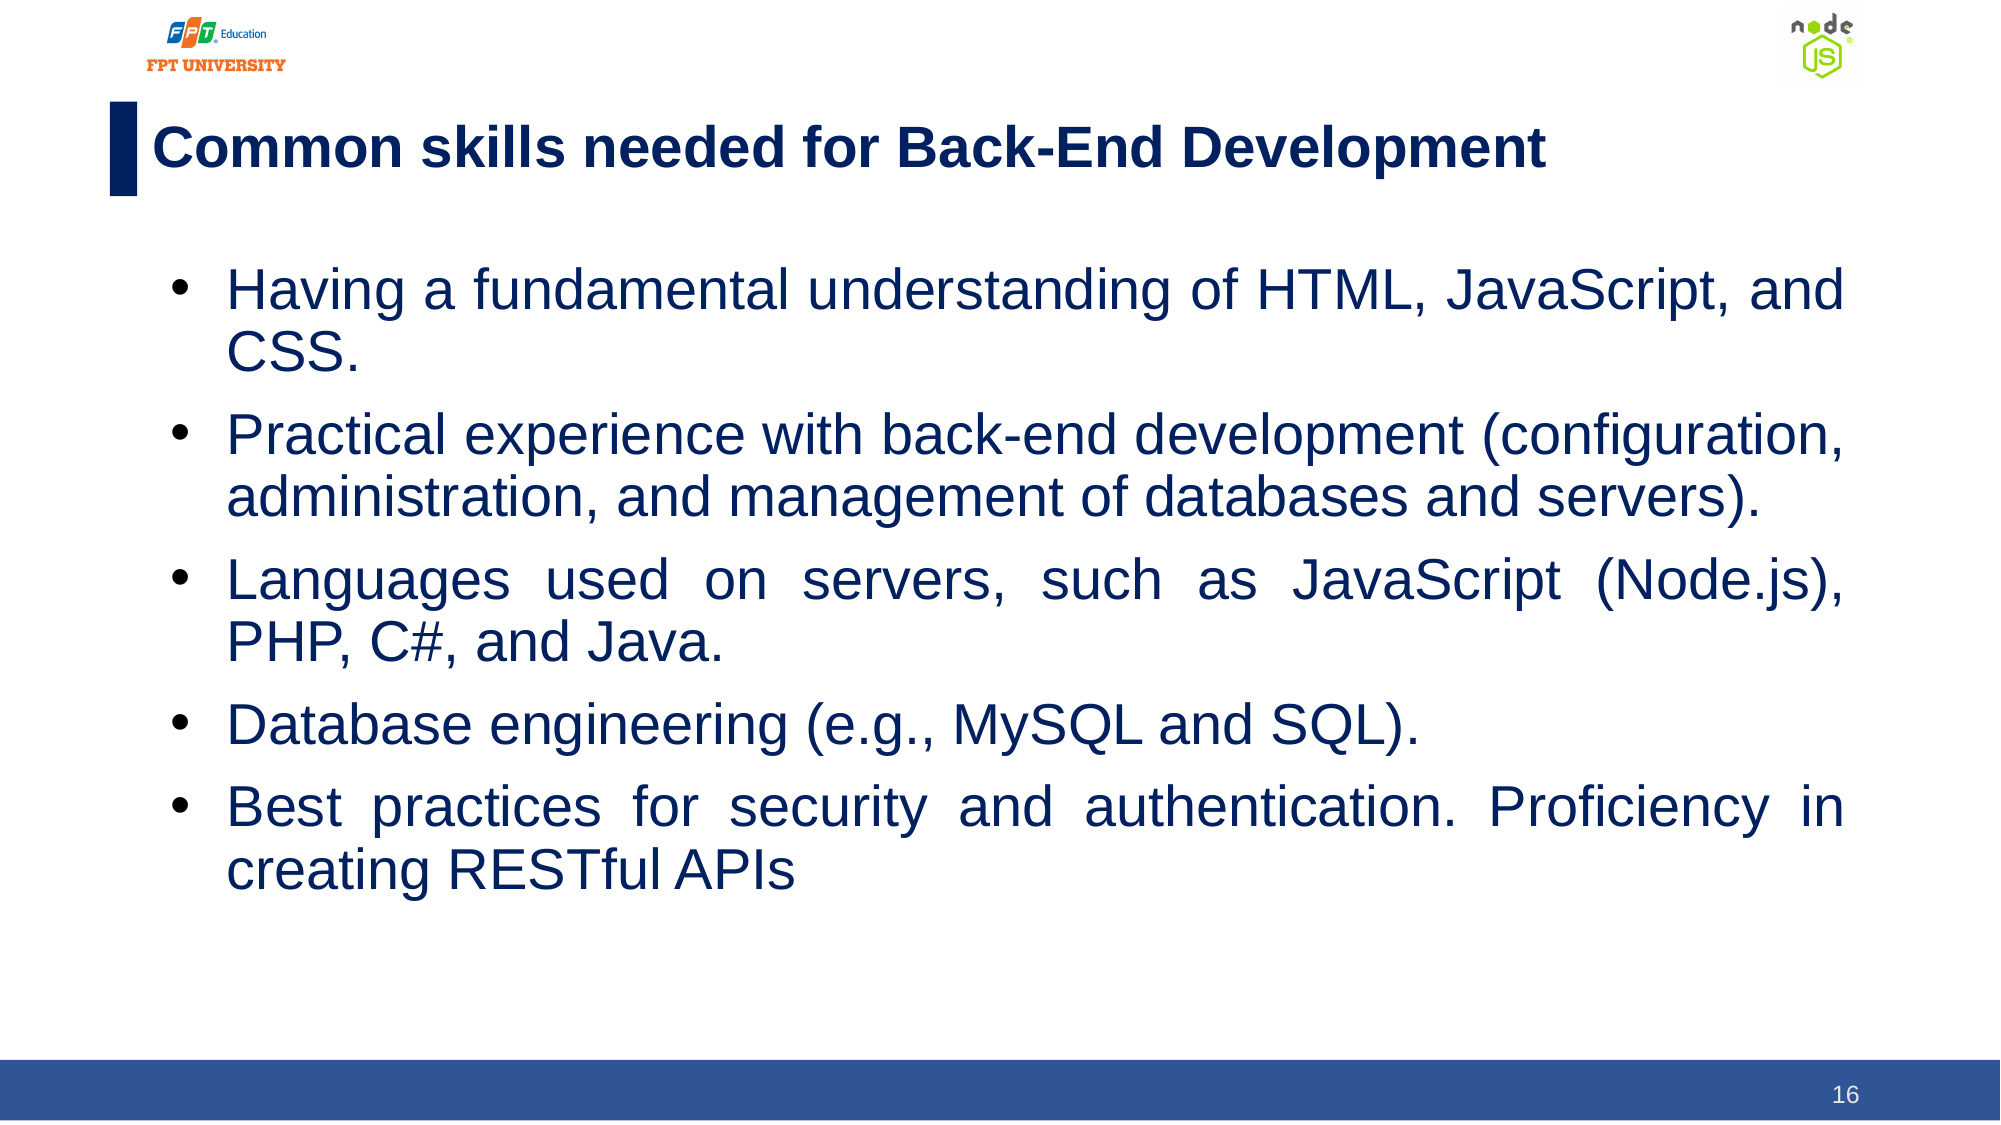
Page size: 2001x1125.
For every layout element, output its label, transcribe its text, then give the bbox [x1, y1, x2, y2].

picture [137, 1, 291, 86]
title Common skills needed for Back-End Development [137, 101, 1611, 197]
picture [1781, 4, 1863, 86]
list Having a fundamental understanding of HTML, JavaScript, and CSS. Practical experience with back-end development (configuration, administration, and management of databases and servers). Languages used on servers, such as JavaScript (Node.js), PHP, C#, and Java. Database engineering (e.g., MySQL and SQL). Best practices for security and authentication. Proficiency in creating RESTful APIs [137, 251, 1863, 966]
slide_number 16 [1424, 1063, 1875, 1123]
